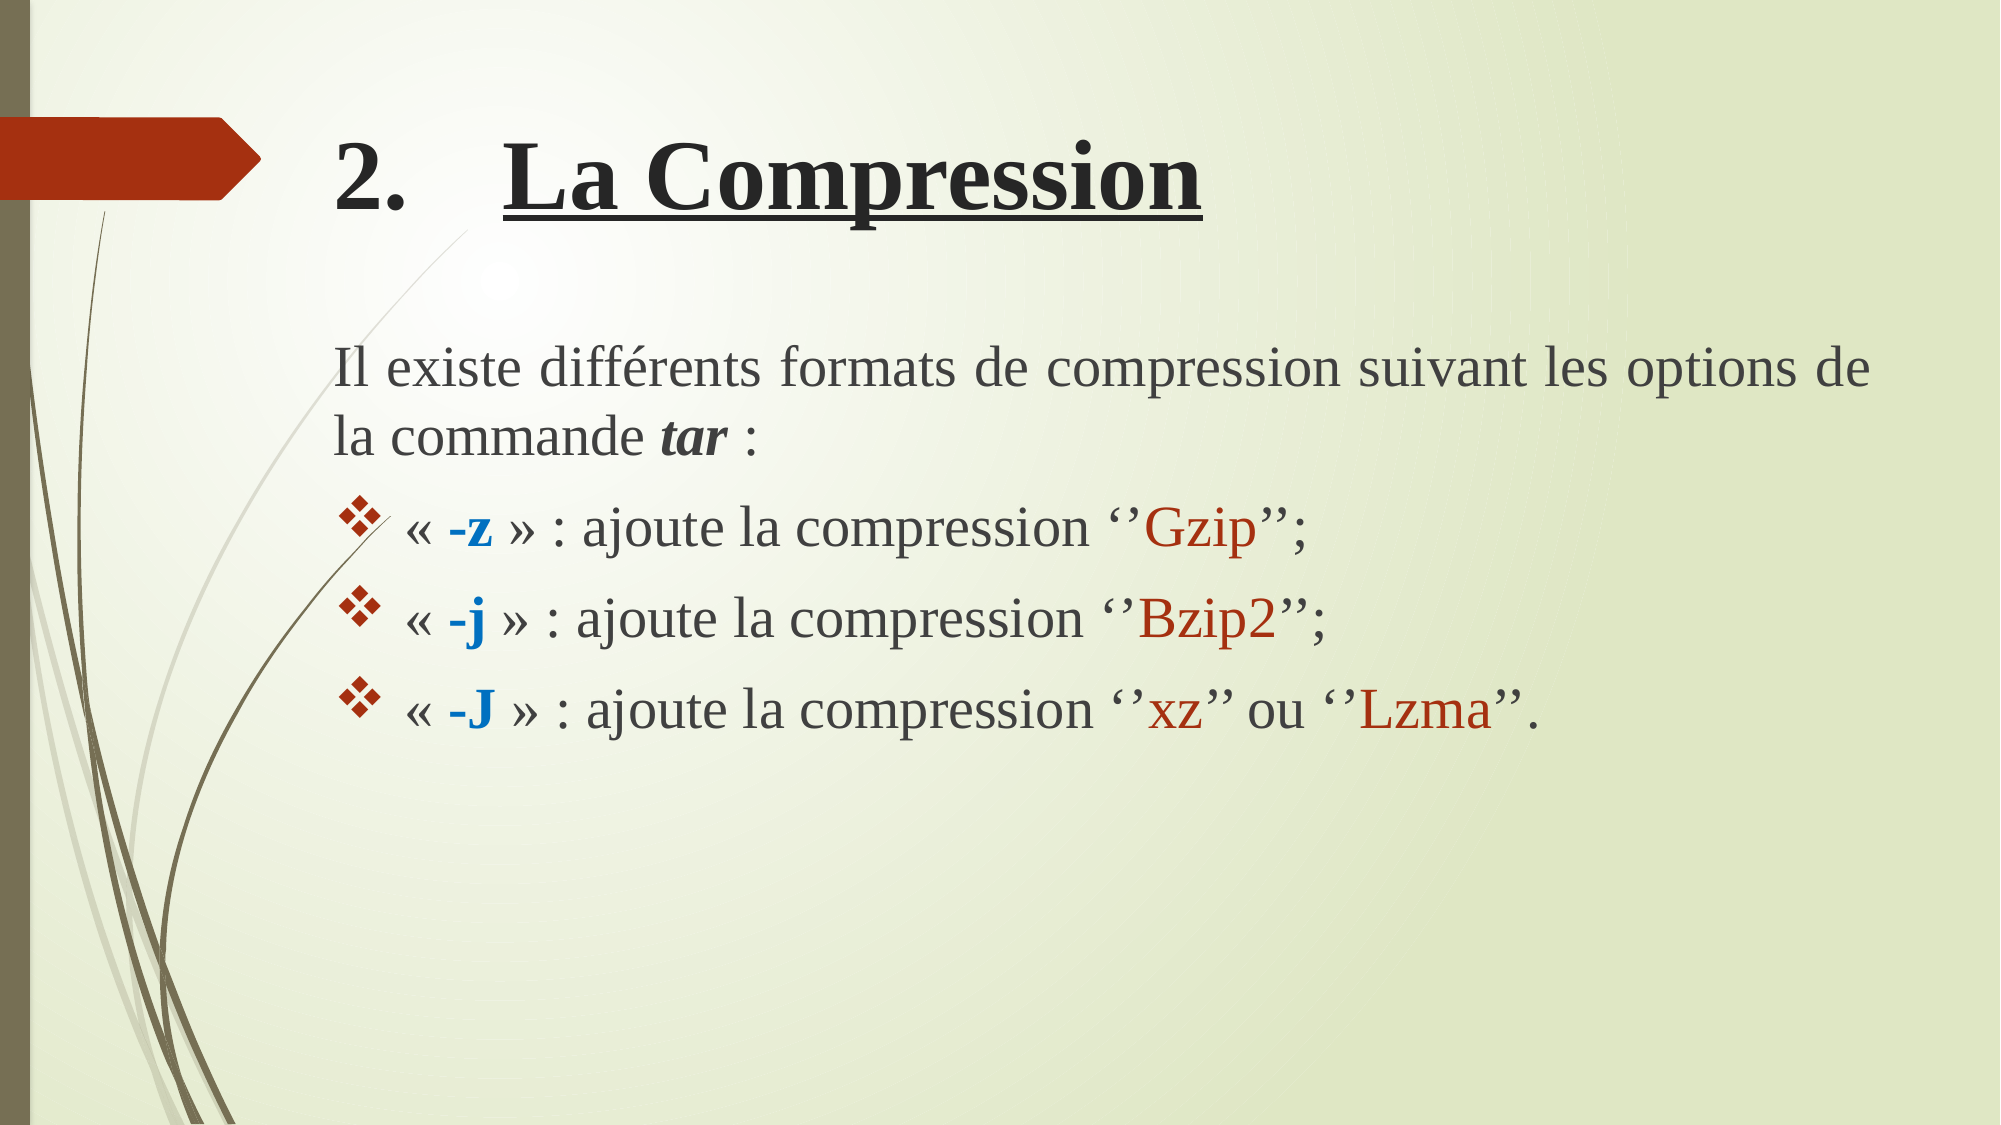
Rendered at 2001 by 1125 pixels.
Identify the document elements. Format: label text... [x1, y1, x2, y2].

title La Compression [318, 102, 1888, 283]
list Il existe différents formats de compression suivant les options de la commande tar : « -z » : ajoute la compression ‘’Gzip’’; « -j » : ajoute la compression ‘’Bzip2’’; « -J » : ajoute la compression ‘’xz’’ ou ‘’Lzma’’. [318, 320, 1888, 1008]
